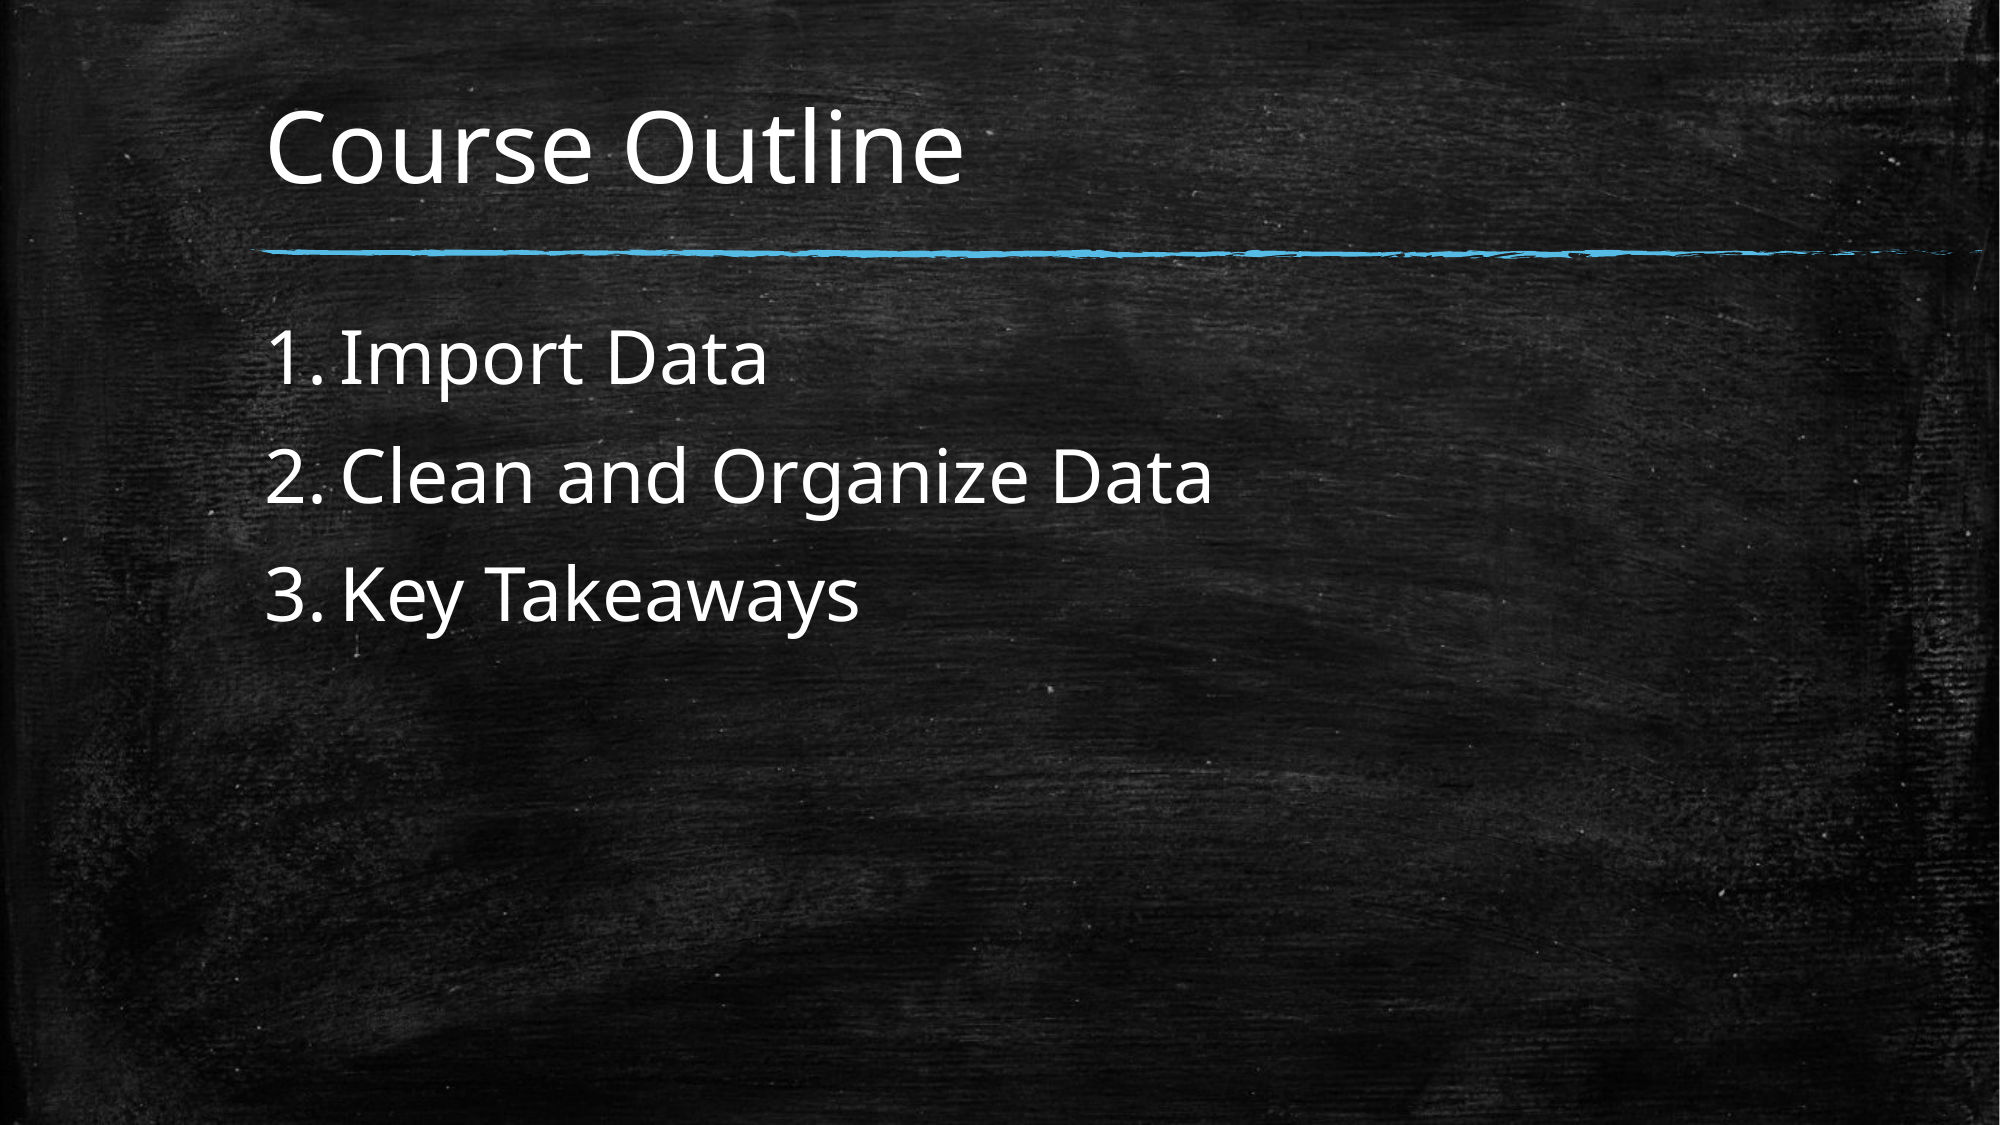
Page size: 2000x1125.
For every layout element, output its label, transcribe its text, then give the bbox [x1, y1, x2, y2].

title Course Outline [249, 45, 1750, 213]
list Import Data Clean and Organize Data Key Takeaways [249, 312, 1750, 1013]
